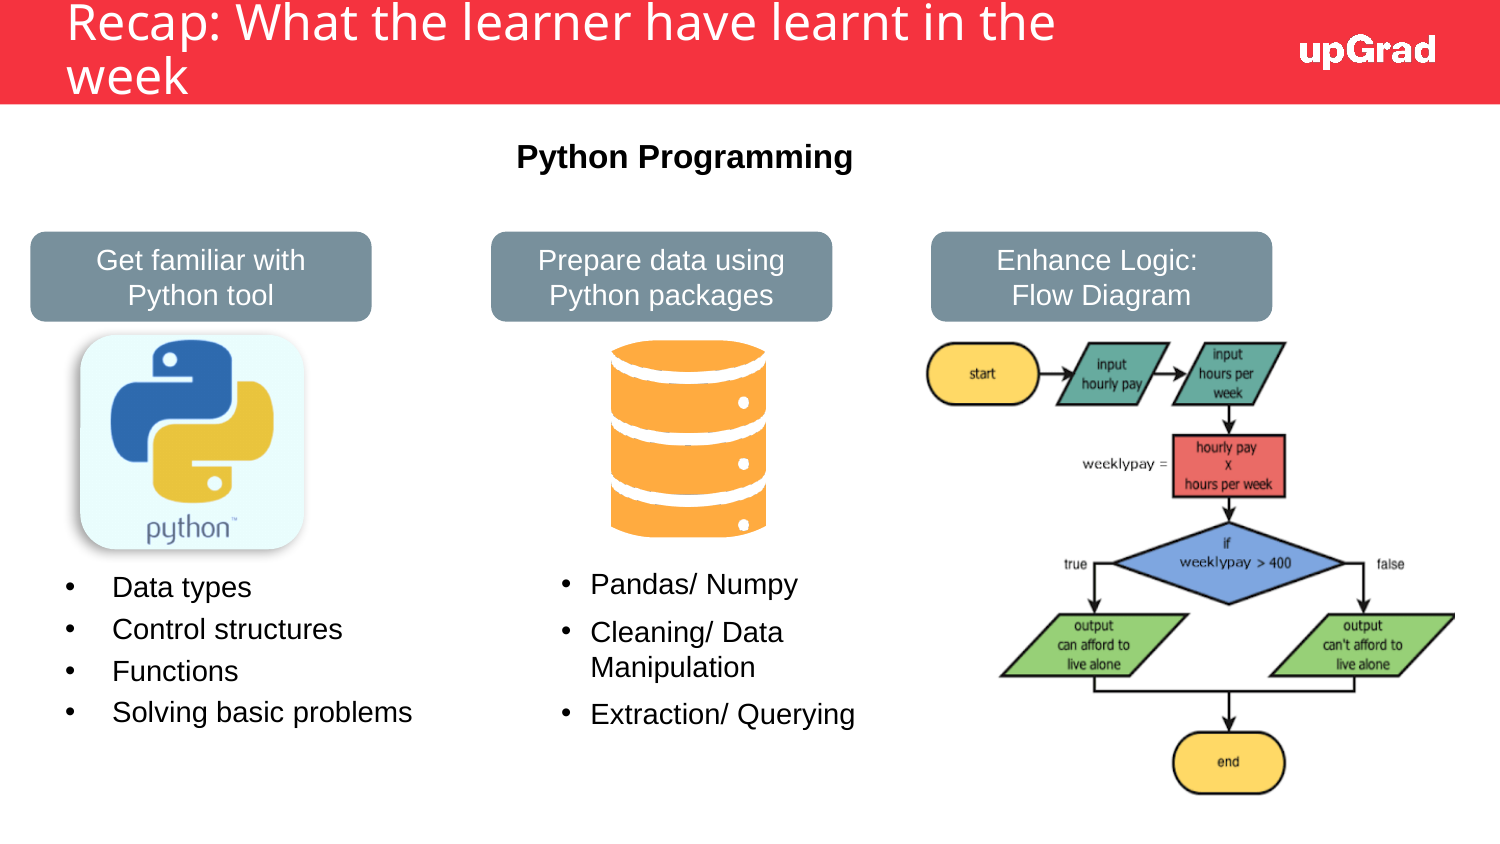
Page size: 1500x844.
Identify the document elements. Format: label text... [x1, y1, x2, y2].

text_box Data types Control structures Functions Solving basic problems [45, 552, 454, 742]
picture [1300, 34, 1435, 70]
title Recap: What the learner have learnt in the week [51, 20, 1169, 83]
text_box Python Programming [501, 127, 874, 183]
text_box Get familiar with Python tool [28, 229, 374, 324]
text_box [553, 336, 823, 542]
text_box Enhance Logic: Flow Diagram [928, 229, 1275, 324]
text_box Prepare data using Python packages [489, 229, 835, 324]
picture [922, 340, 1455, 797]
picture [79, 334, 305, 550]
text_box Pandas/ Numpy Cleaning/ Data Manipulation Extraction/ Querying [541, 545, 878, 786]
